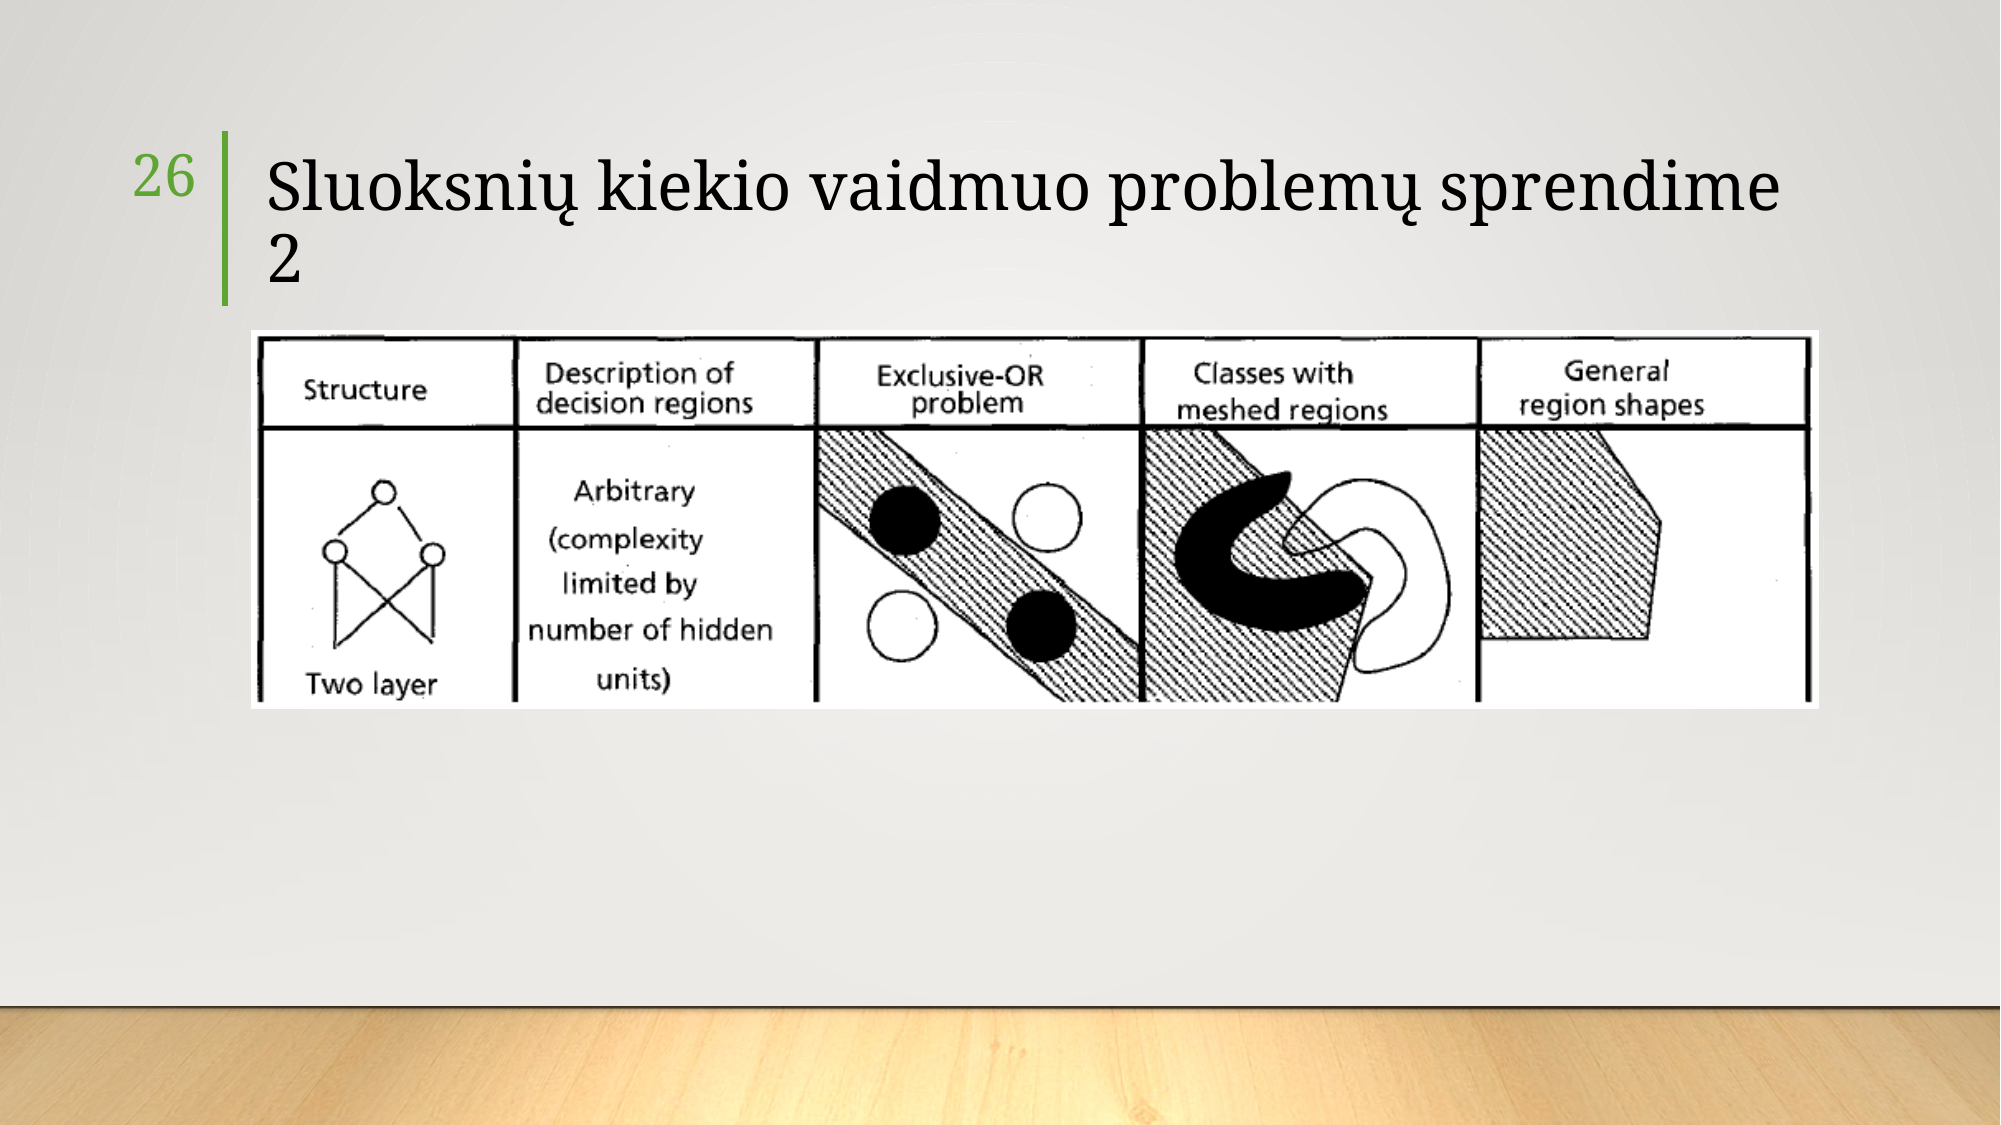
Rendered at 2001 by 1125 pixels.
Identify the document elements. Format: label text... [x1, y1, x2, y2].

slide_number 26 [78, 131, 212, 254]
picture [0, 1006, 2000, 1125]
title Sluoksnių kiekio vaidmuo problemų sprendime 2 [251, 131, 1814, 305]
picture [251, 330, 1819, 709]
